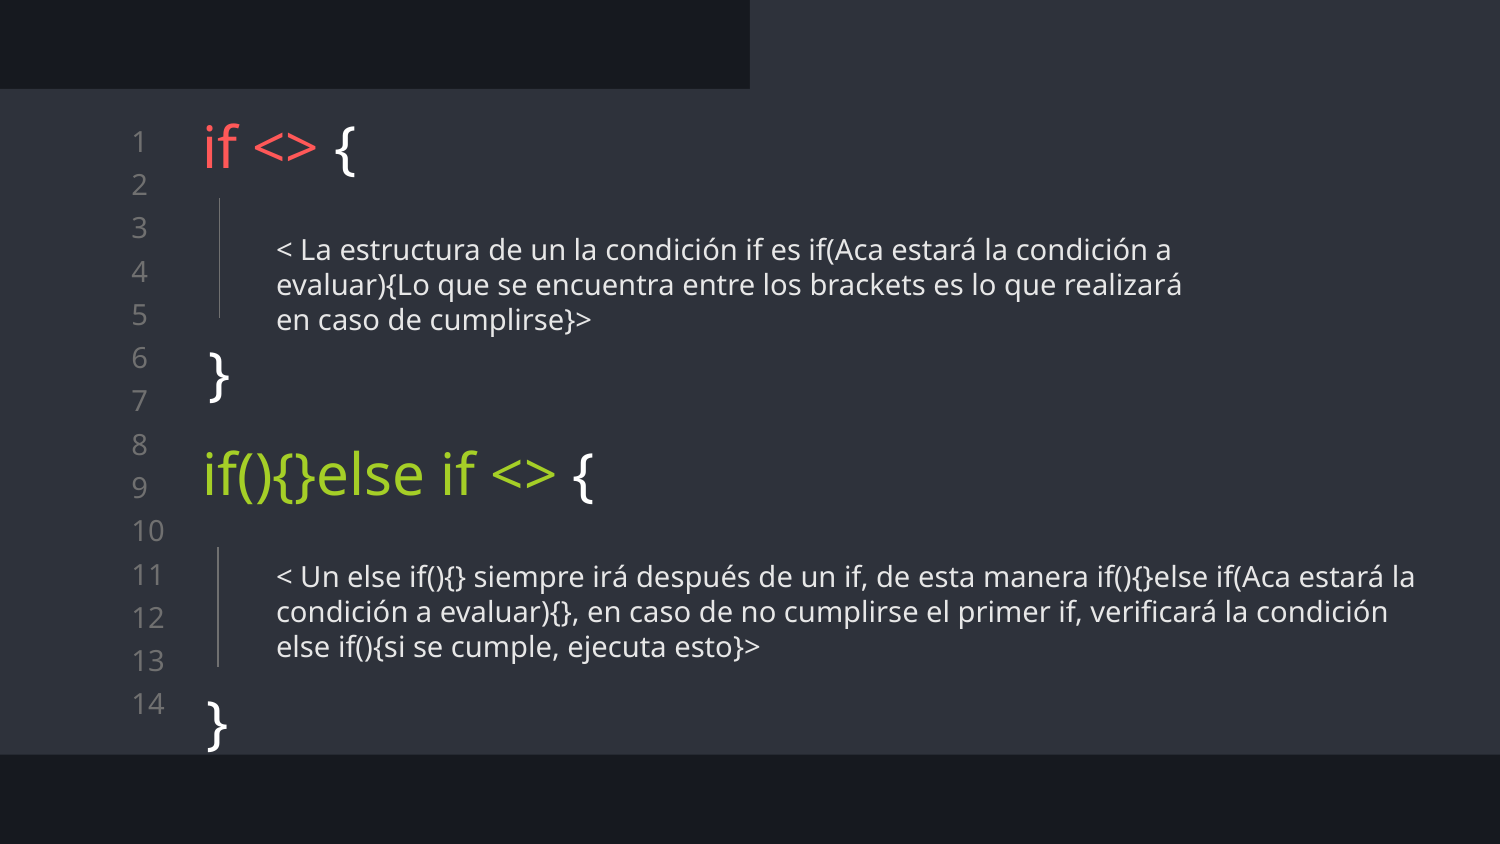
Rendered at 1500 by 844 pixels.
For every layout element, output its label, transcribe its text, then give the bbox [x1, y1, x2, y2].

subtitle if(){}else if <> { [187, 428, 1011, 516]
subtitle < La estructura de un la condición if es if(Aca estará la condición a evaluar){Lo que se encuentra entre los brackets es lo que realizará en caso de cumplirse}> [260, 188, 1211, 380]
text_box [176, 546, 260, 772]
subtitle < Un else if(){} siempre irá después de un if, de esta manera if(){}else if(Aca estará la condición a evaluar){}, en caso de no cumplirse el primer if, verificará la condición else if(){si se cumple, ejecuta esto}> [260, 515, 1461, 706]
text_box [177, 197, 262, 423]
title if <> { [187, 101, 854, 189]
